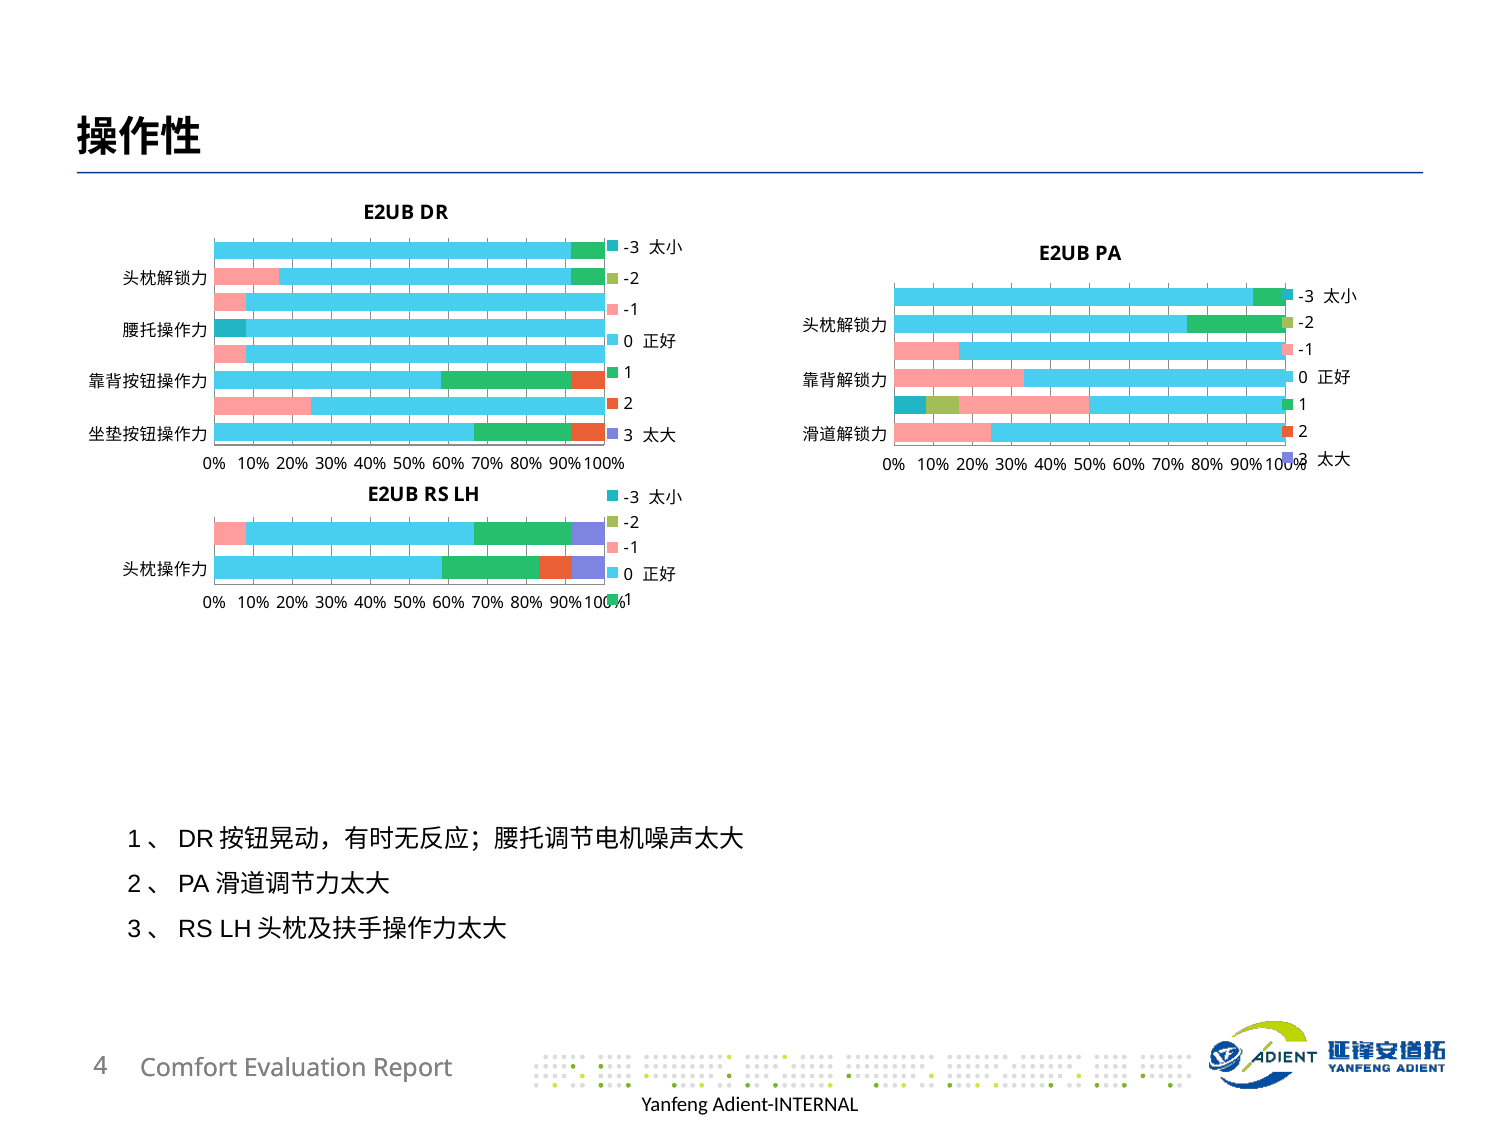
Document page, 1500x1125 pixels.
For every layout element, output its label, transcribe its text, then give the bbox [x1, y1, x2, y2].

chart [789, 224, 1419, 481]
title 操作性 [76, 75, 1424, 161]
picture [525, 1045, 1199, 1097]
picture [1207, 1019, 1447, 1091]
text_box 1、DR按钮晃动，有时无反应；腰托调节电机噪声太大 2、PA滑道调节力太大 3、RS LH头枕及扶手操作力太大 [112, 799, 1388, 950]
chart [74, 177, 738, 617]
